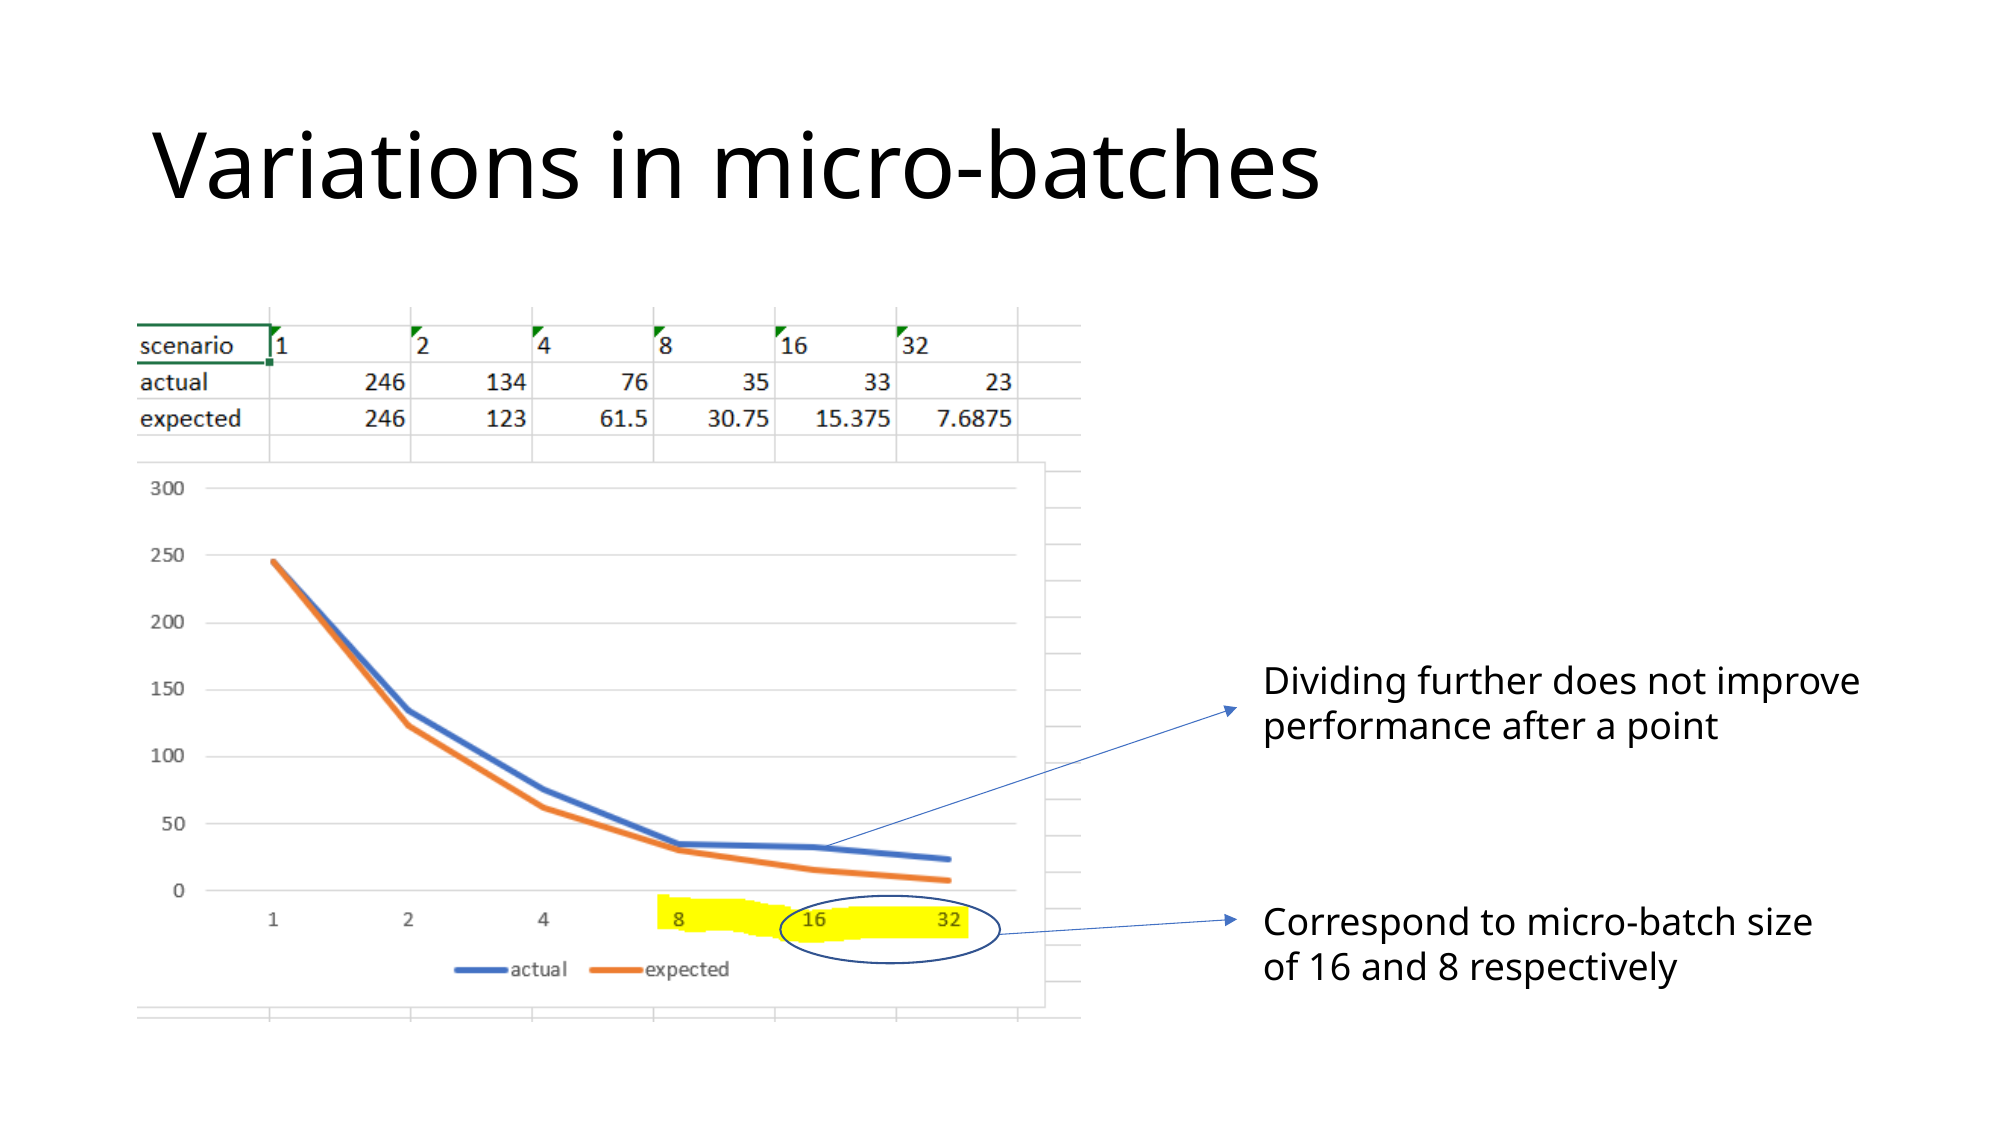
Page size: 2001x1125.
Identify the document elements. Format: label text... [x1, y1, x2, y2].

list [137, 307, 1081, 1022]
text_box Correspond to micro-batch size of 16 and 8 respectively [1248, 890, 1875, 996]
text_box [825, 707, 1238, 847]
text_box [999, 919, 1238, 935]
title Variations in micro-batches [137, 59, 1863, 278]
text_box Dividing further does not improve performance after a point [1248, 649, 1897, 755]
